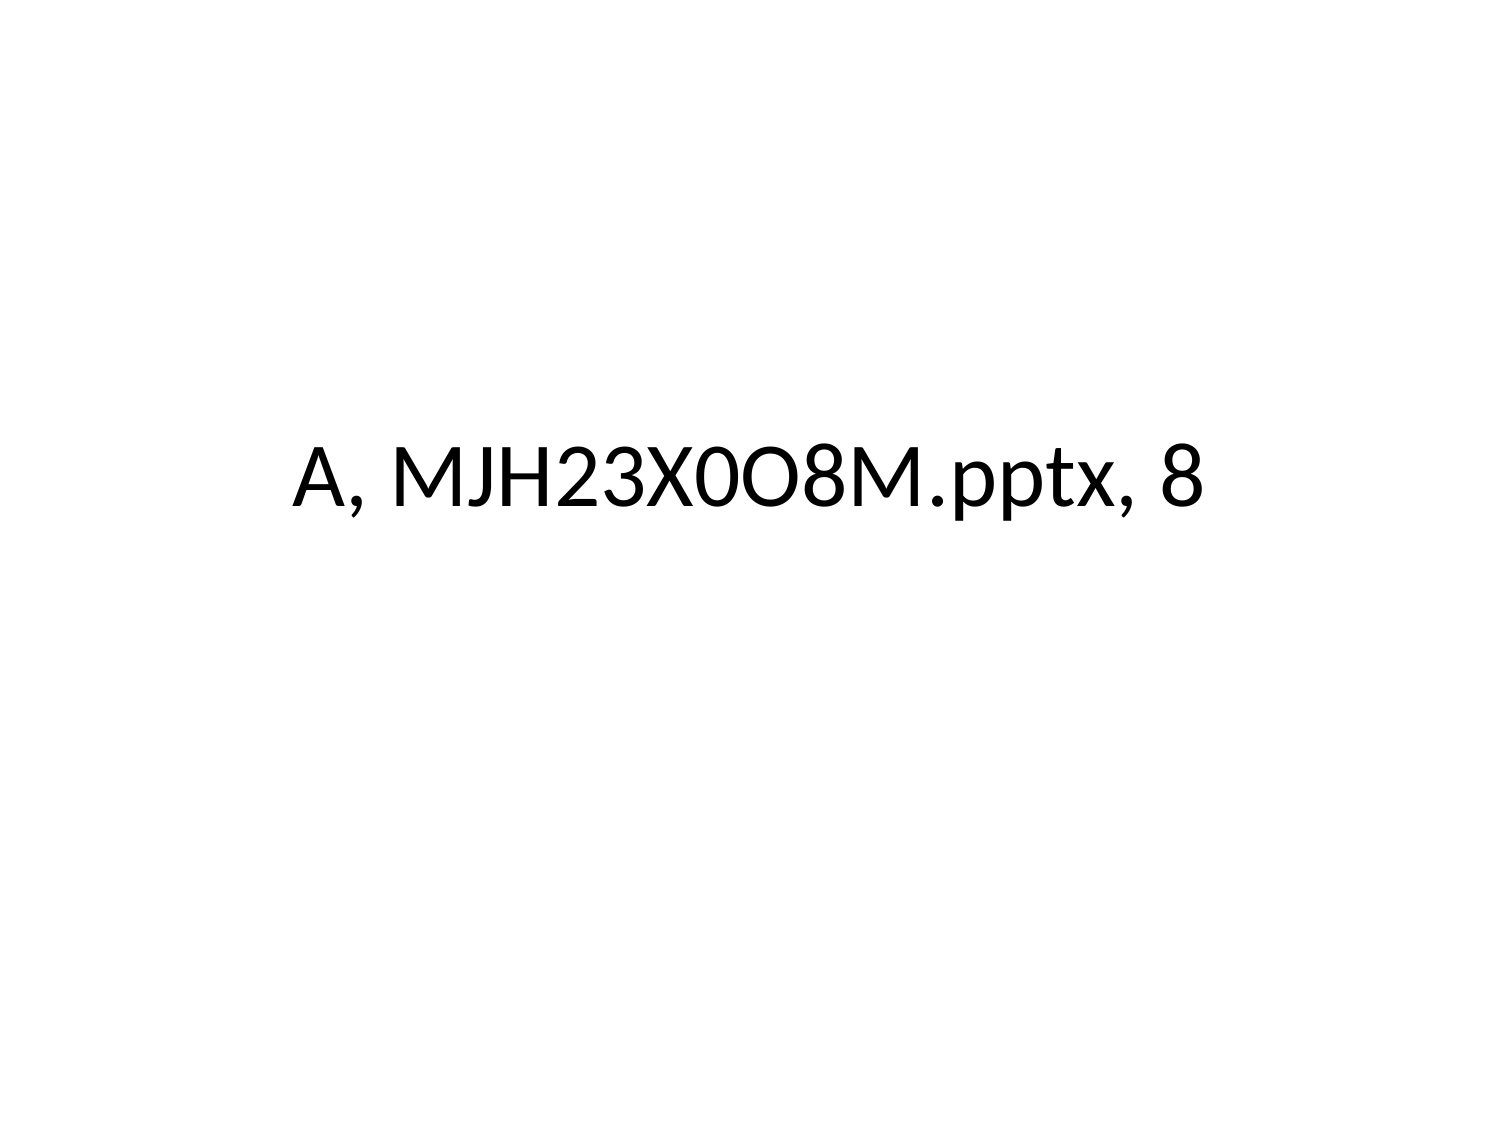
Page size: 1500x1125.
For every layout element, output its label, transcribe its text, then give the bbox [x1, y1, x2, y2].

title A, MJH23X0O8M.pptx, 8 [112, 349, 1388, 591]
